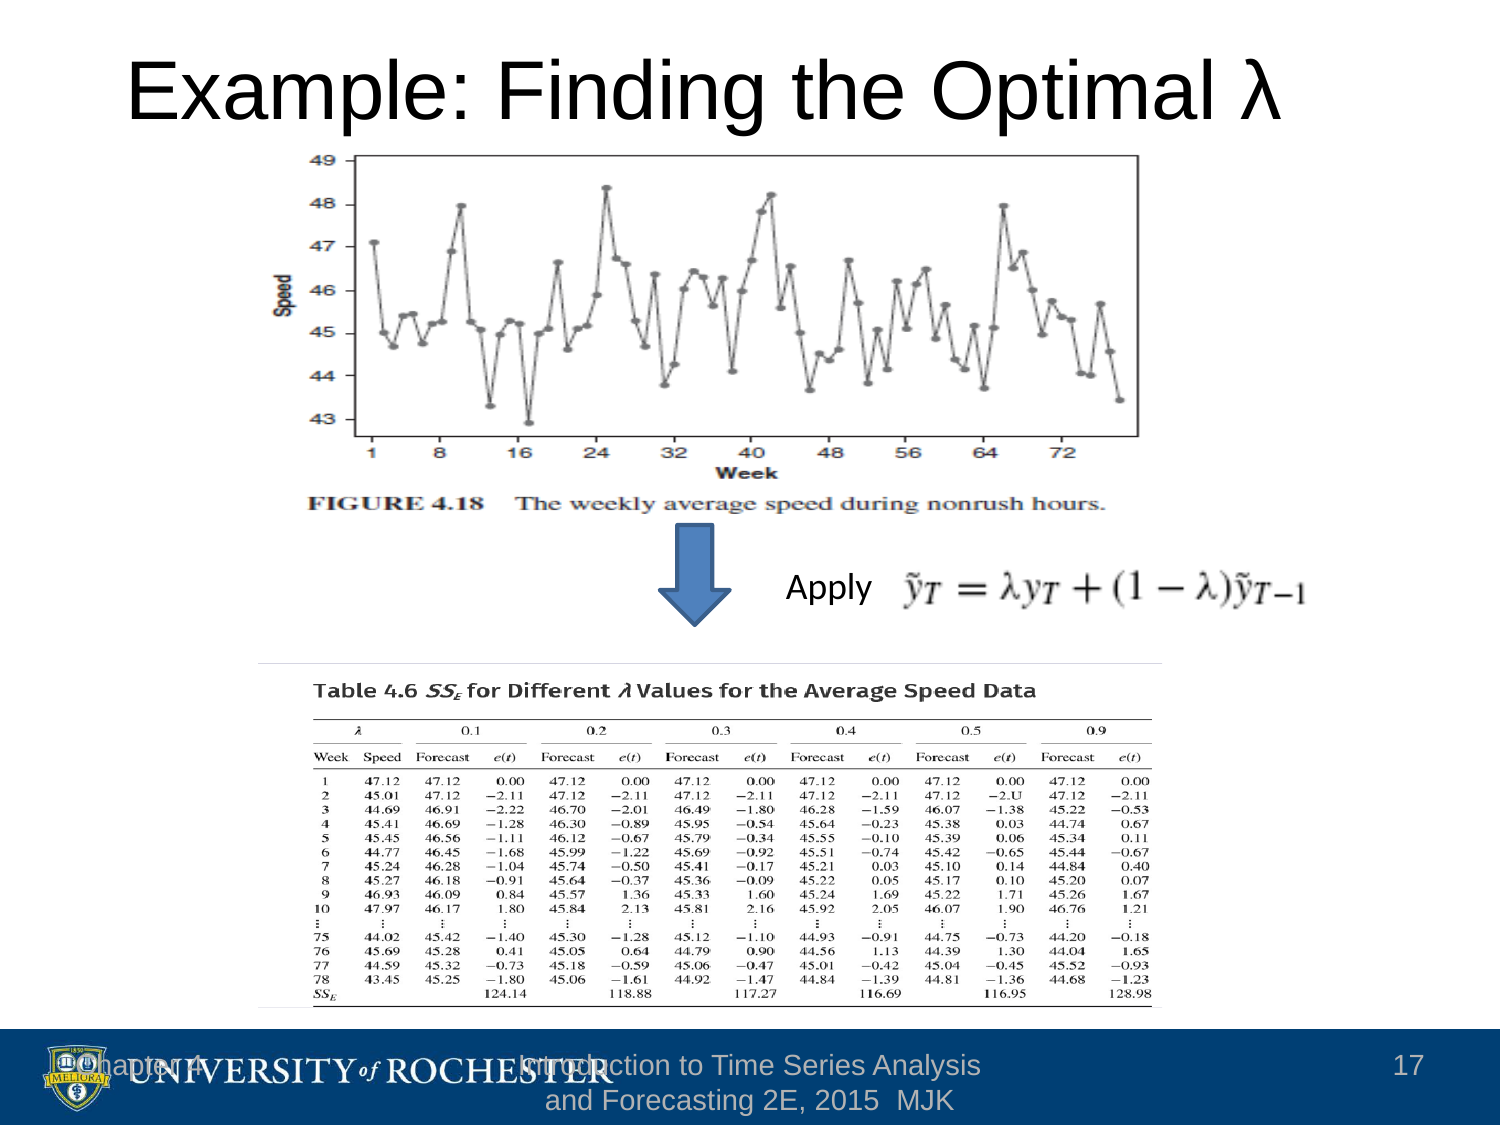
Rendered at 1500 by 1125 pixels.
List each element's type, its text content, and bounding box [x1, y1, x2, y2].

slide_number 17 [1080, 1046, 1425, 1103]
title Example: Finding the Optimal λ [125, 36, 1365, 138]
picture [247, 645, 1163, 1018]
picture [0, 1029, 1500, 1125]
slide_number Chapter 4 [75, 1046, 420, 1103]
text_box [769, 554, 1403, 620]
text_box [657, 547, 732, 628]
picture [160, 137, 1330, 539]
footer Introduction to Time Series Analysis and Forecasting 2E, 2015 MJK [510, 1046, 990, 1103]
